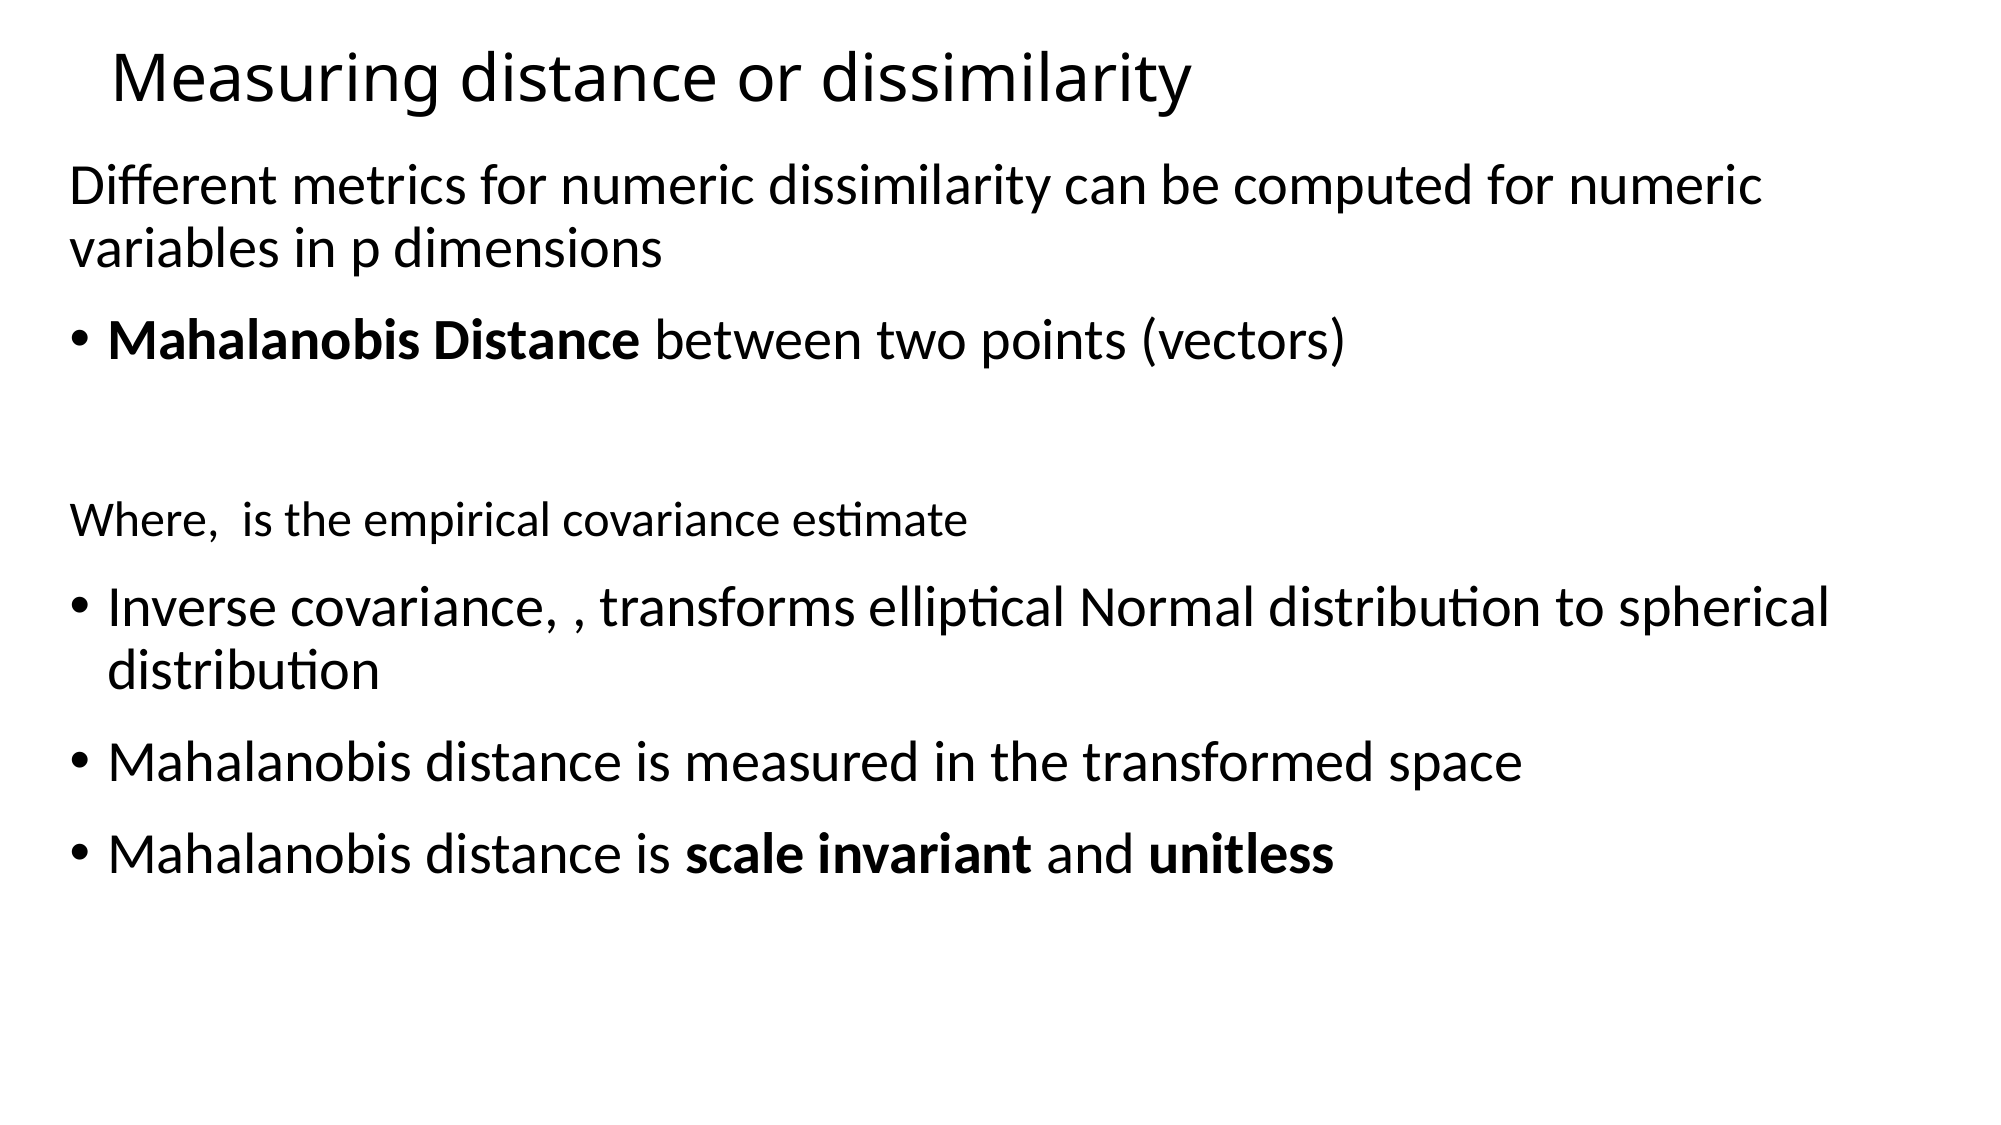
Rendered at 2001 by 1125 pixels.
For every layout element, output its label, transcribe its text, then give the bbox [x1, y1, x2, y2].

title Measuring distance or dissimilarity [95, 36, 1821, 124]
